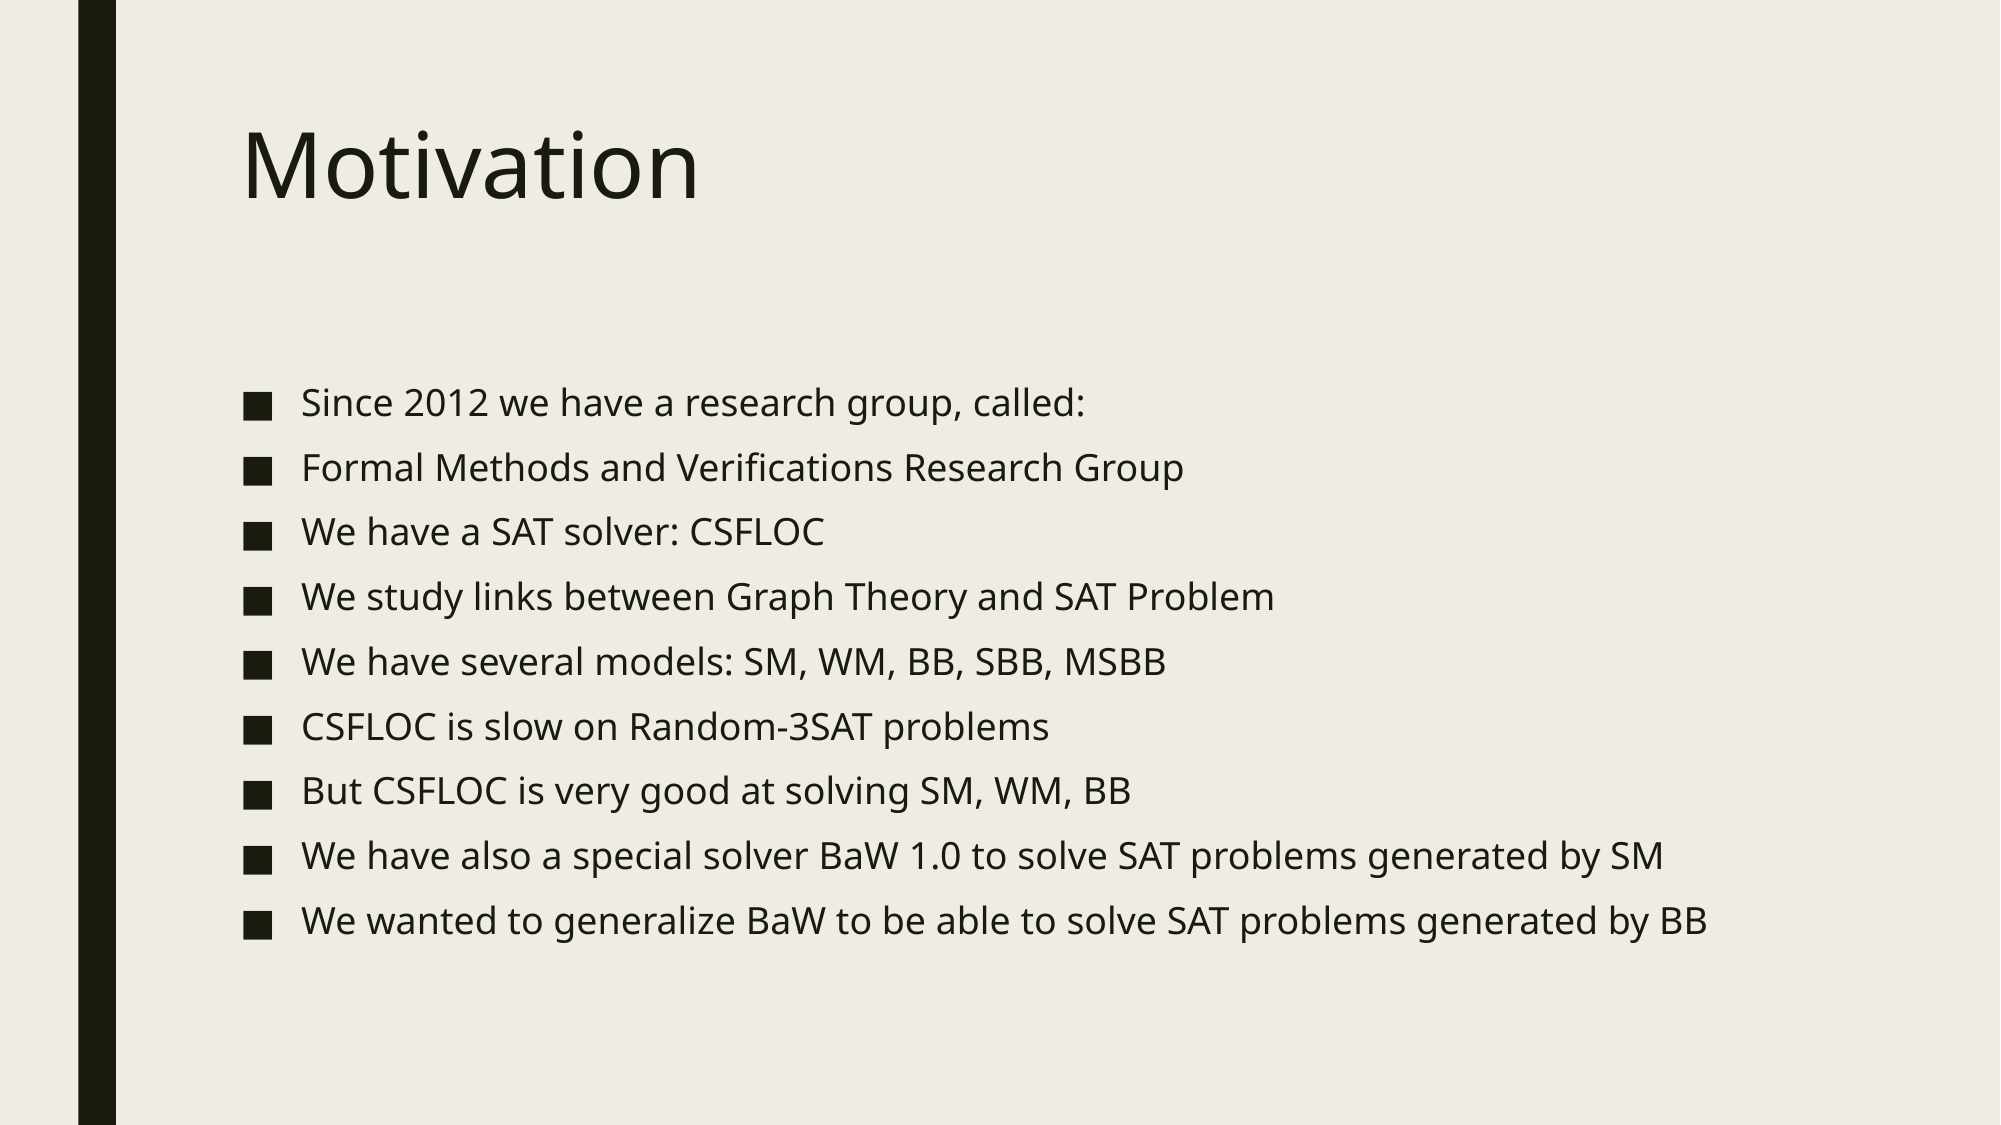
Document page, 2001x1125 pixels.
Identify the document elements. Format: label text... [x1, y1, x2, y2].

title Motivation [225, 112, 1800, 357]
list Since 2012 we have a research group, called: Formal Methods and Verifications Research Group We have a SAT solver: CSFLOC We study links between Graph Theory and SAT Problem We have several models: SM, WM, BB, SBB, MSBB CSFLOC is slow on Random-3SAT problems But CSFLOC is very good at solving SM, WM, BB We have also a special solver BaW 1.0 to solve SAT problems generated by SM We wanted to generalize BaW to be able to solve SAT problems generated by BB [225, 375, 1800, 963]
